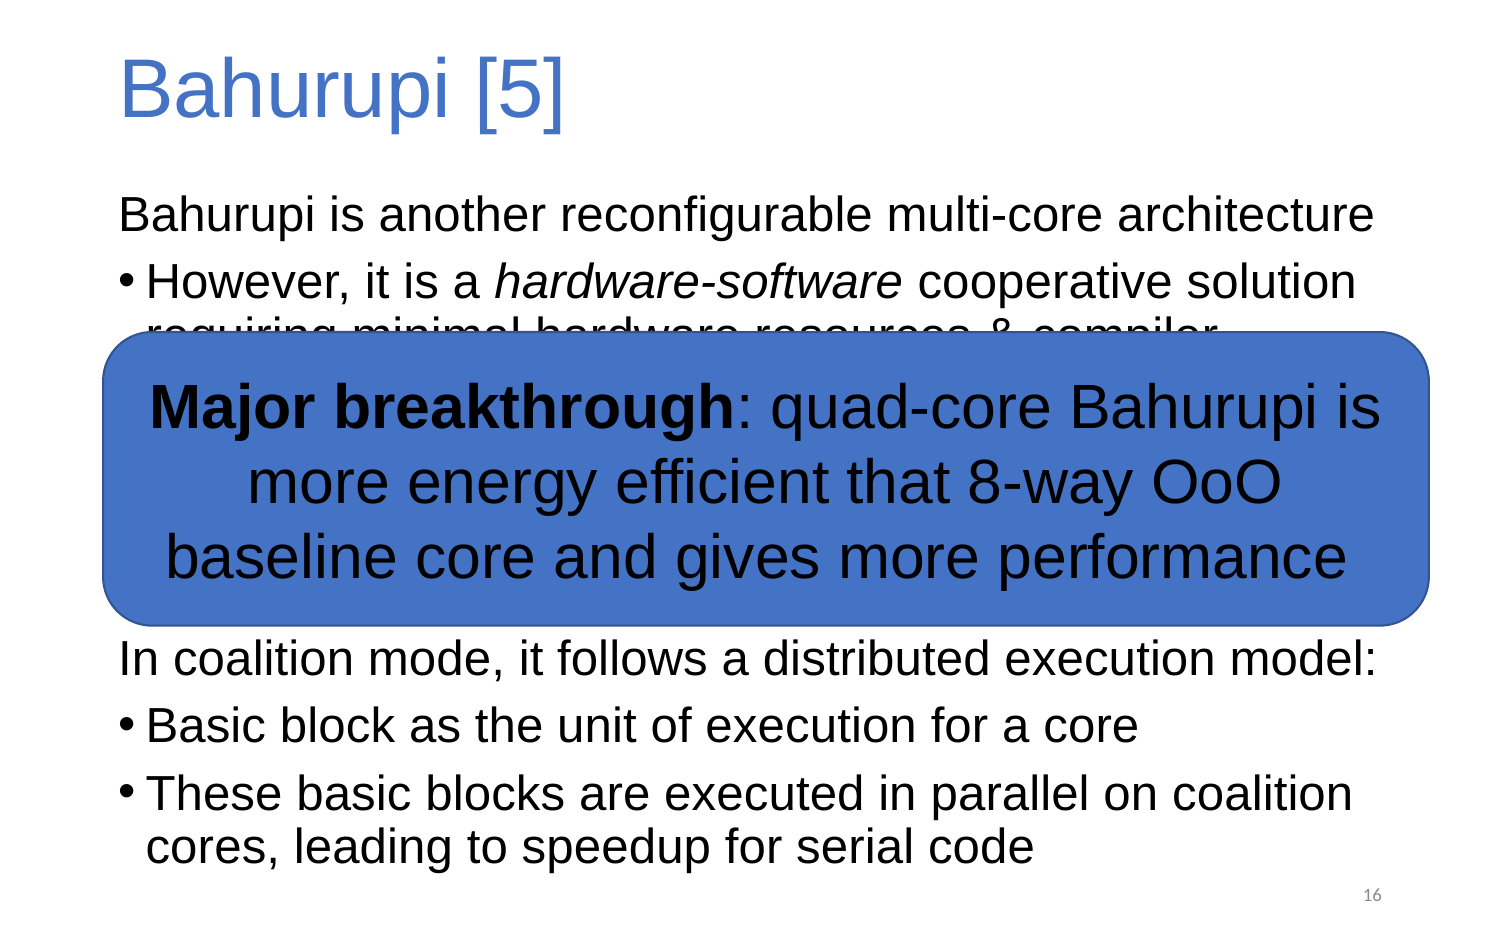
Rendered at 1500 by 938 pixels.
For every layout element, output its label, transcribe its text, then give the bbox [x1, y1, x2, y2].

text_box Major breakthrough: quad-core Bahurupi is more energy efficient that 8-way OoO baseline core and gives more performance [102, 330, 1430, 627]
title Bahurupi [5] [103, 0, 1397, 181]
slide_number 16 [1059, 868, 1397, 919]
list Bahurupi is another reconfigurable multi-core architecture However, it is a hardware-software cooperative solution requiring minimal hardware resources & compiler support In normal mode, Bahurupi executes multi-threaded applications on a set of homogeneous cores In coalition mode, it follows a distributed execution model: Basic block as the unit of execution for a core These basic blocks are executed in parallel on coalition cores, leading to speedup for serial code [103, 181, 1397, 367]
list Bahurupi is another reconfigurable multi-core architecture However, it is a hardware-software cooperative solution requiring minimal hardware resources & compiler support In normal mode, Bahurupi executes multi-threaded applications on a set of homogeneous cores In coalition mode, it follows a distributed execution model: Basic block as the unit of execution for a core These basic blocks are executed in parallel on coalition cores, leading to speedup for serial code [103, 591, 1397, 884]
